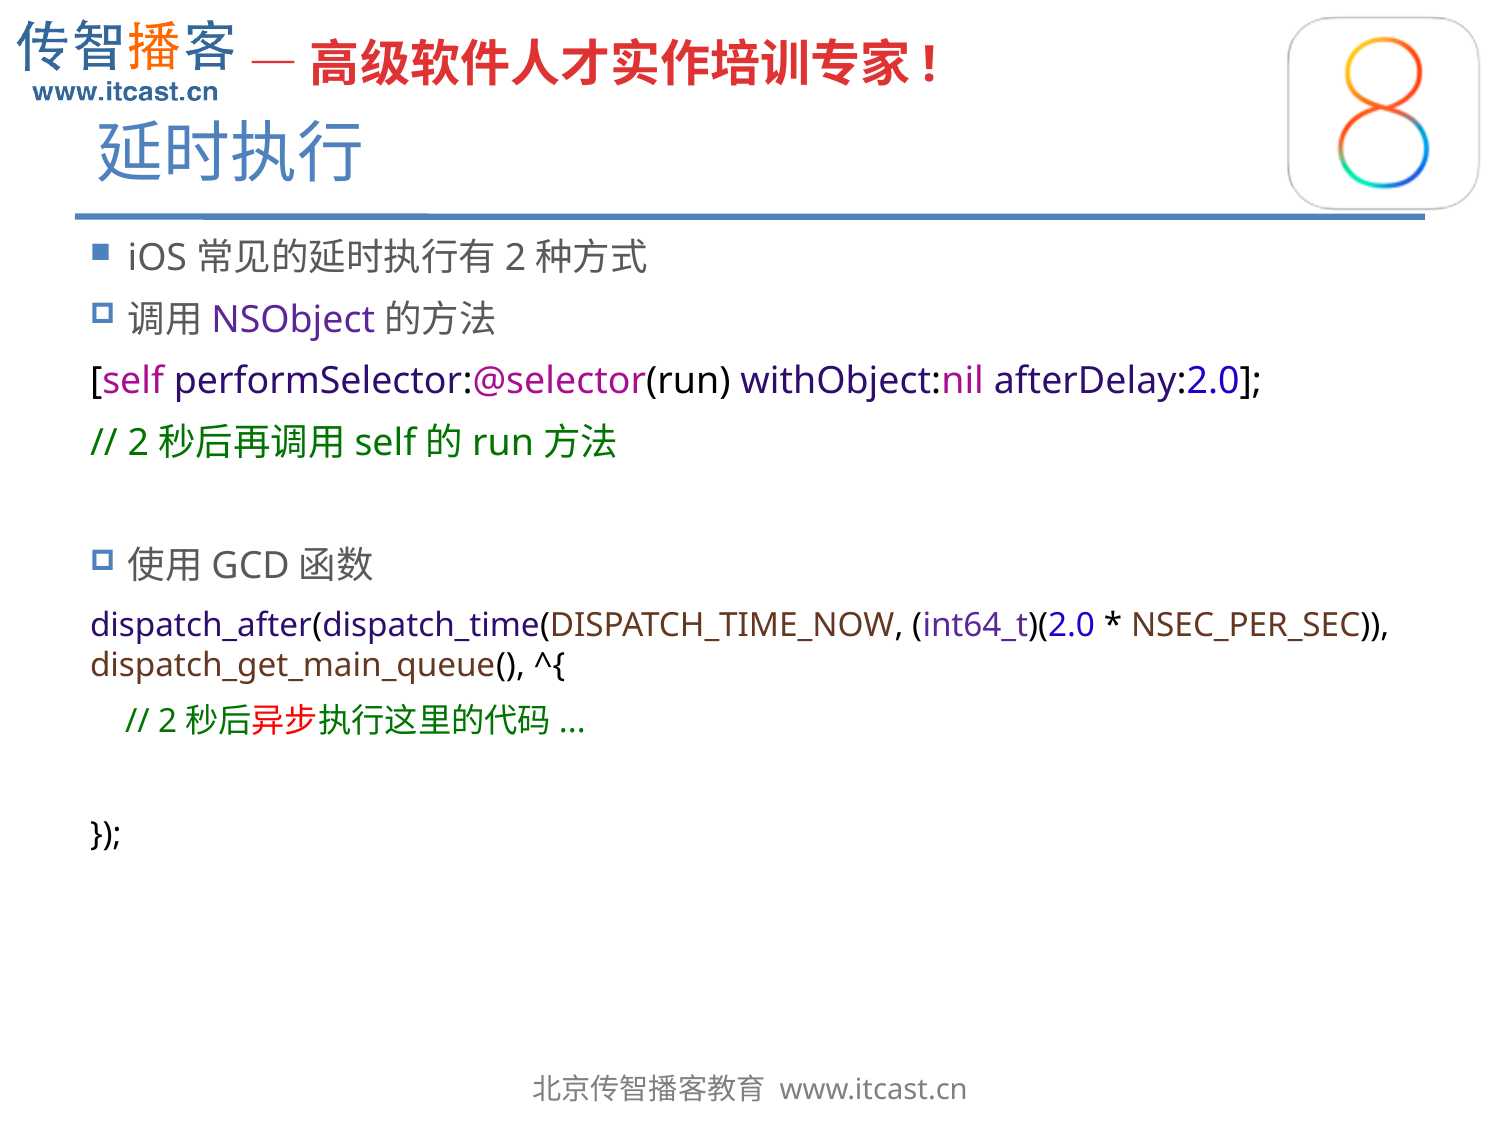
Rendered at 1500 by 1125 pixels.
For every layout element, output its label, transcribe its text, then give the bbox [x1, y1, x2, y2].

list iOS常见的延时执行有2种方式 调用NSObject的方法 [self performSelector:@selector(run) withObject:nil afterDelay:2.0]; // 2秒后再调用self的run方法 使用GCD函数 dispatch_after(dispatch_time(DISPATCH_TIME_NOW, (int64_t)(2.0 * NSEC_PER_SEC)), dispatch_get_main_queue(), ^{ // 2秒后异步执行这里的代码... }); [75, 225, 1425, 1058]
picture [16, 19, 234, 101]
title 延时执行 [81, 102, 1416, 225]
picture [1270, 0, 1497, 227]
